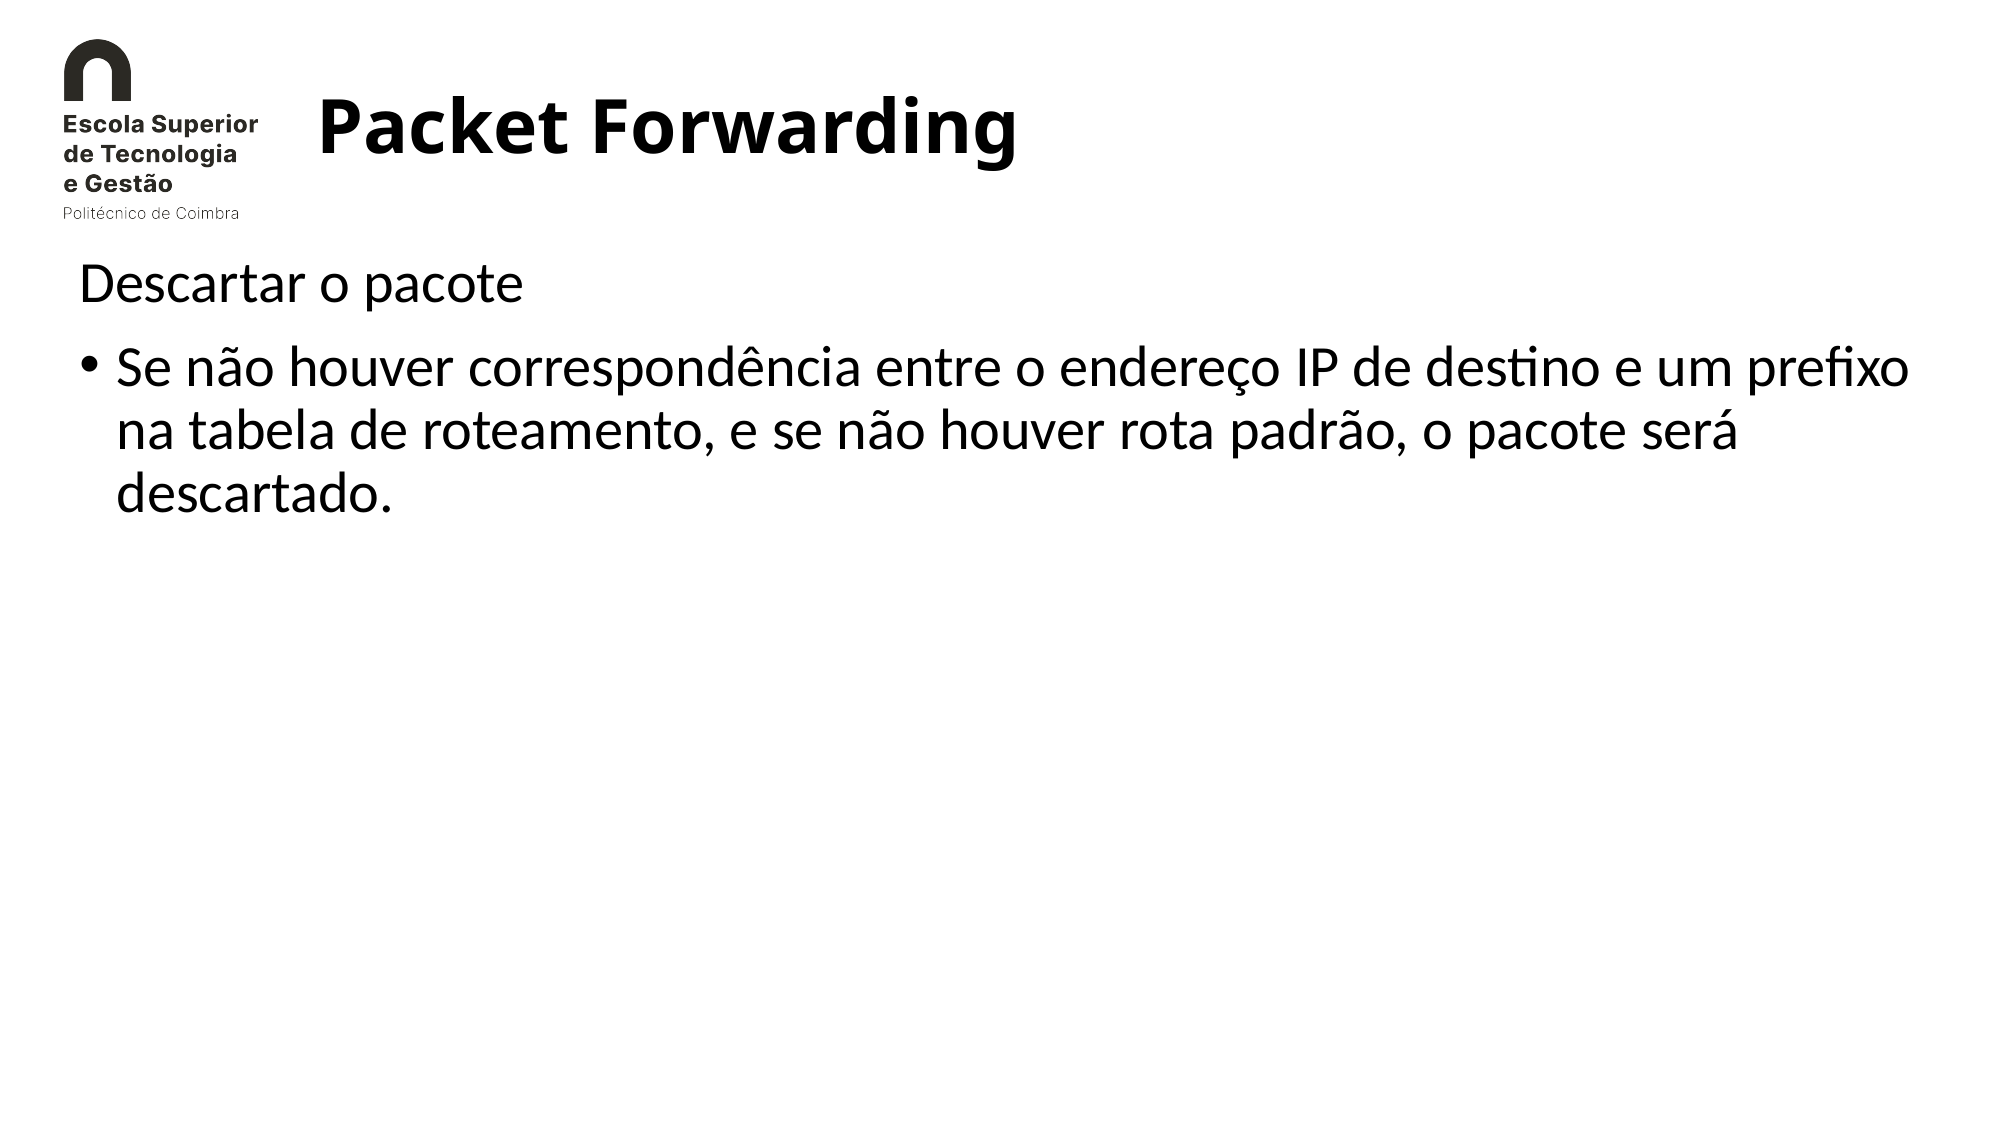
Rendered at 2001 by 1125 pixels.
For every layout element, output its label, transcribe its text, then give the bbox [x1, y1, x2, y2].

list Descartar o pacote Se não houver correspondência entre o endereço IP de destino e um prefixo na tabela de roteamento, e se não houver rota padrão, o pacote será descartado. [64, 244, 1940, 1115]
picture [64, 39, 258, 219]
title Packet Forwarding [301, 39, 1940, 219]
